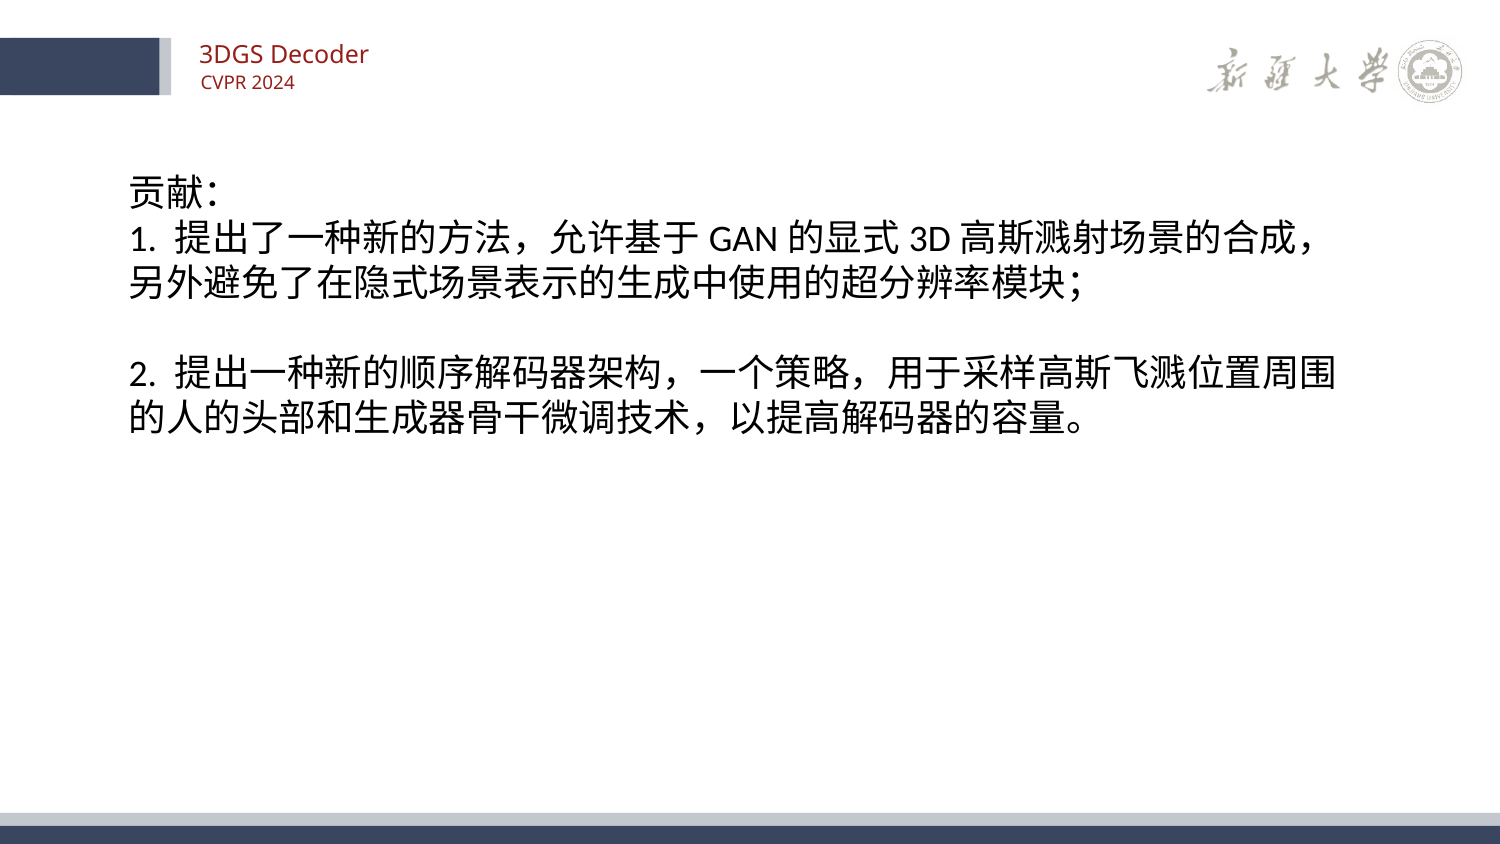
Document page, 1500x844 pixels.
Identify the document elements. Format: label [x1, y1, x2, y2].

text_box [0, 33, 1500, 844]
